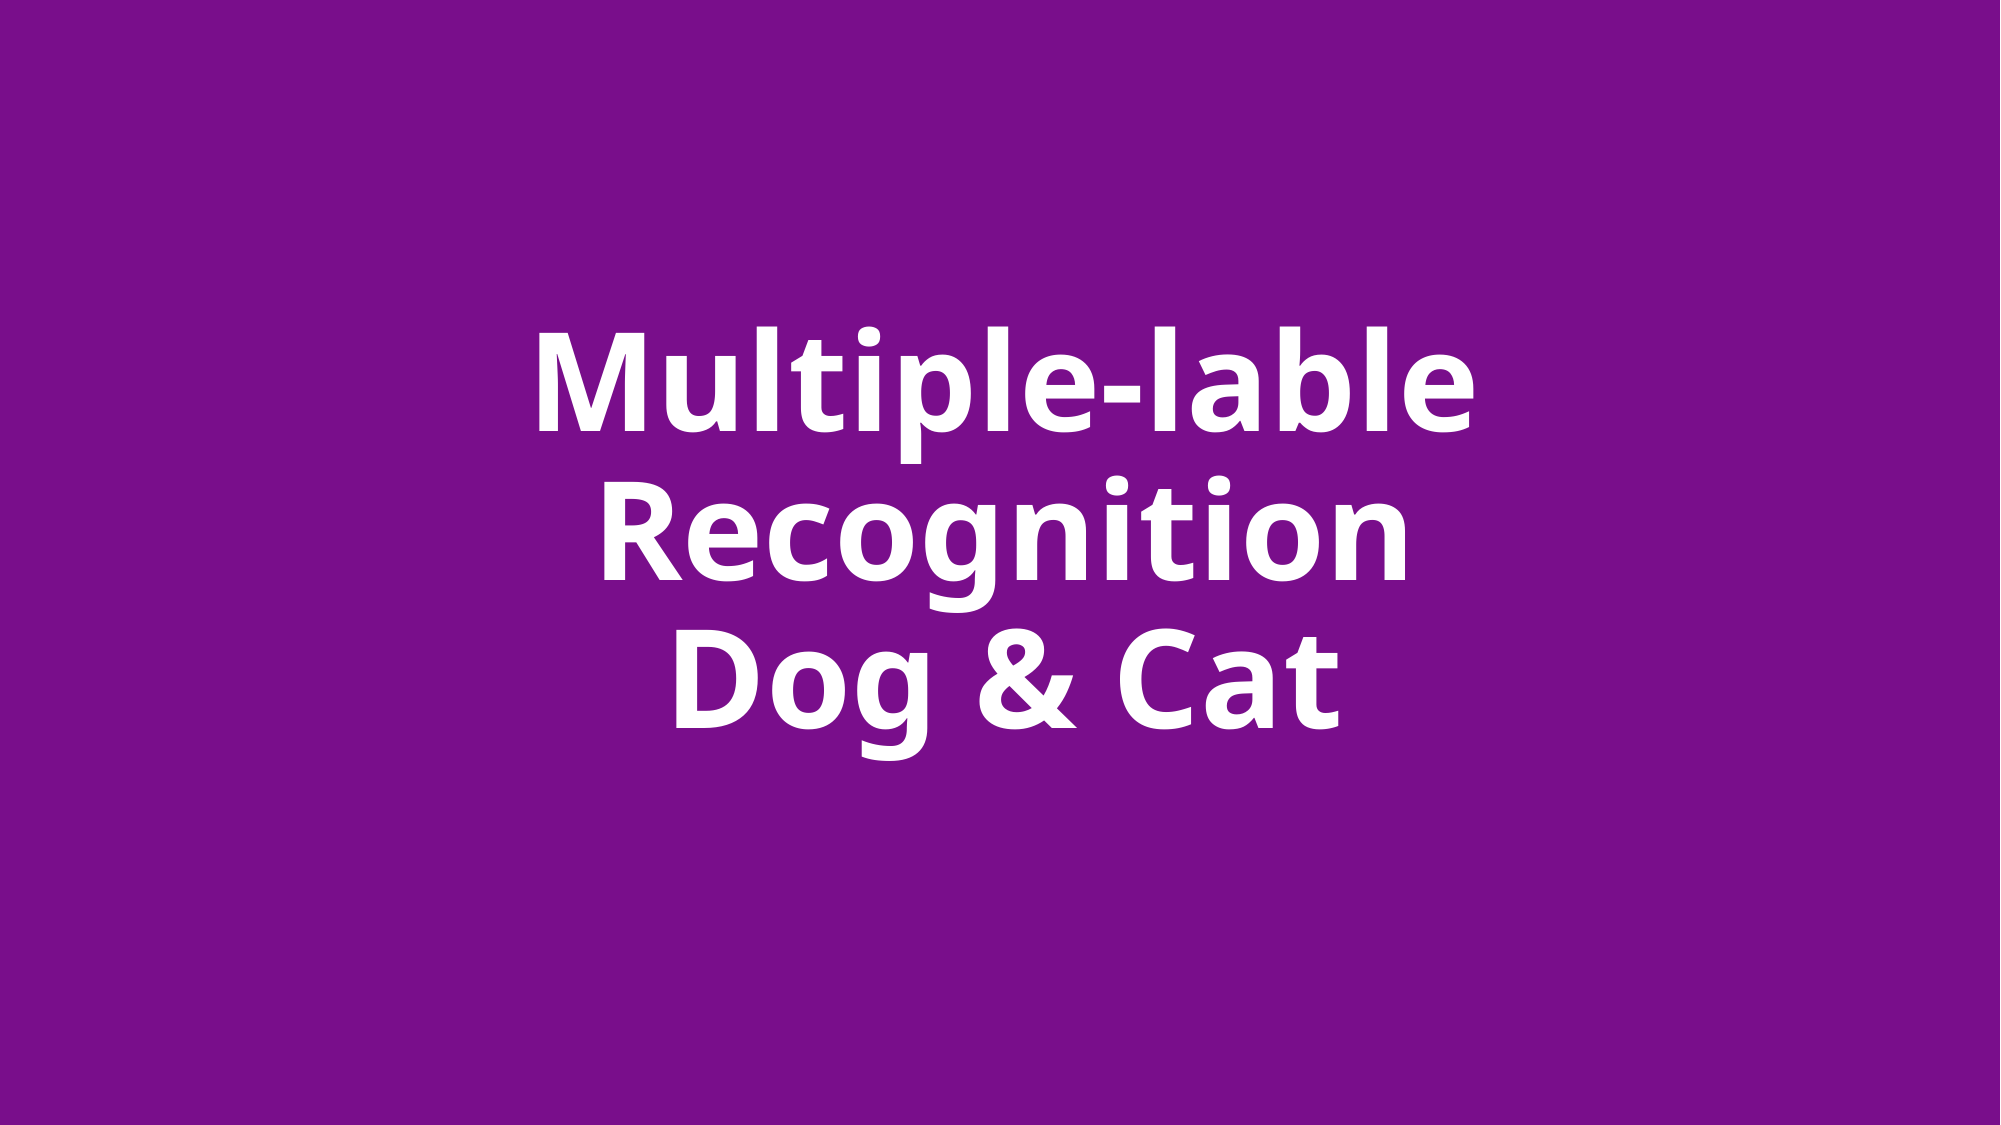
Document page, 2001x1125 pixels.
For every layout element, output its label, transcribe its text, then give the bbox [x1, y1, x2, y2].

title Multiple-lable Recognition Dog & Cat [187, 290, 1821, 781]
